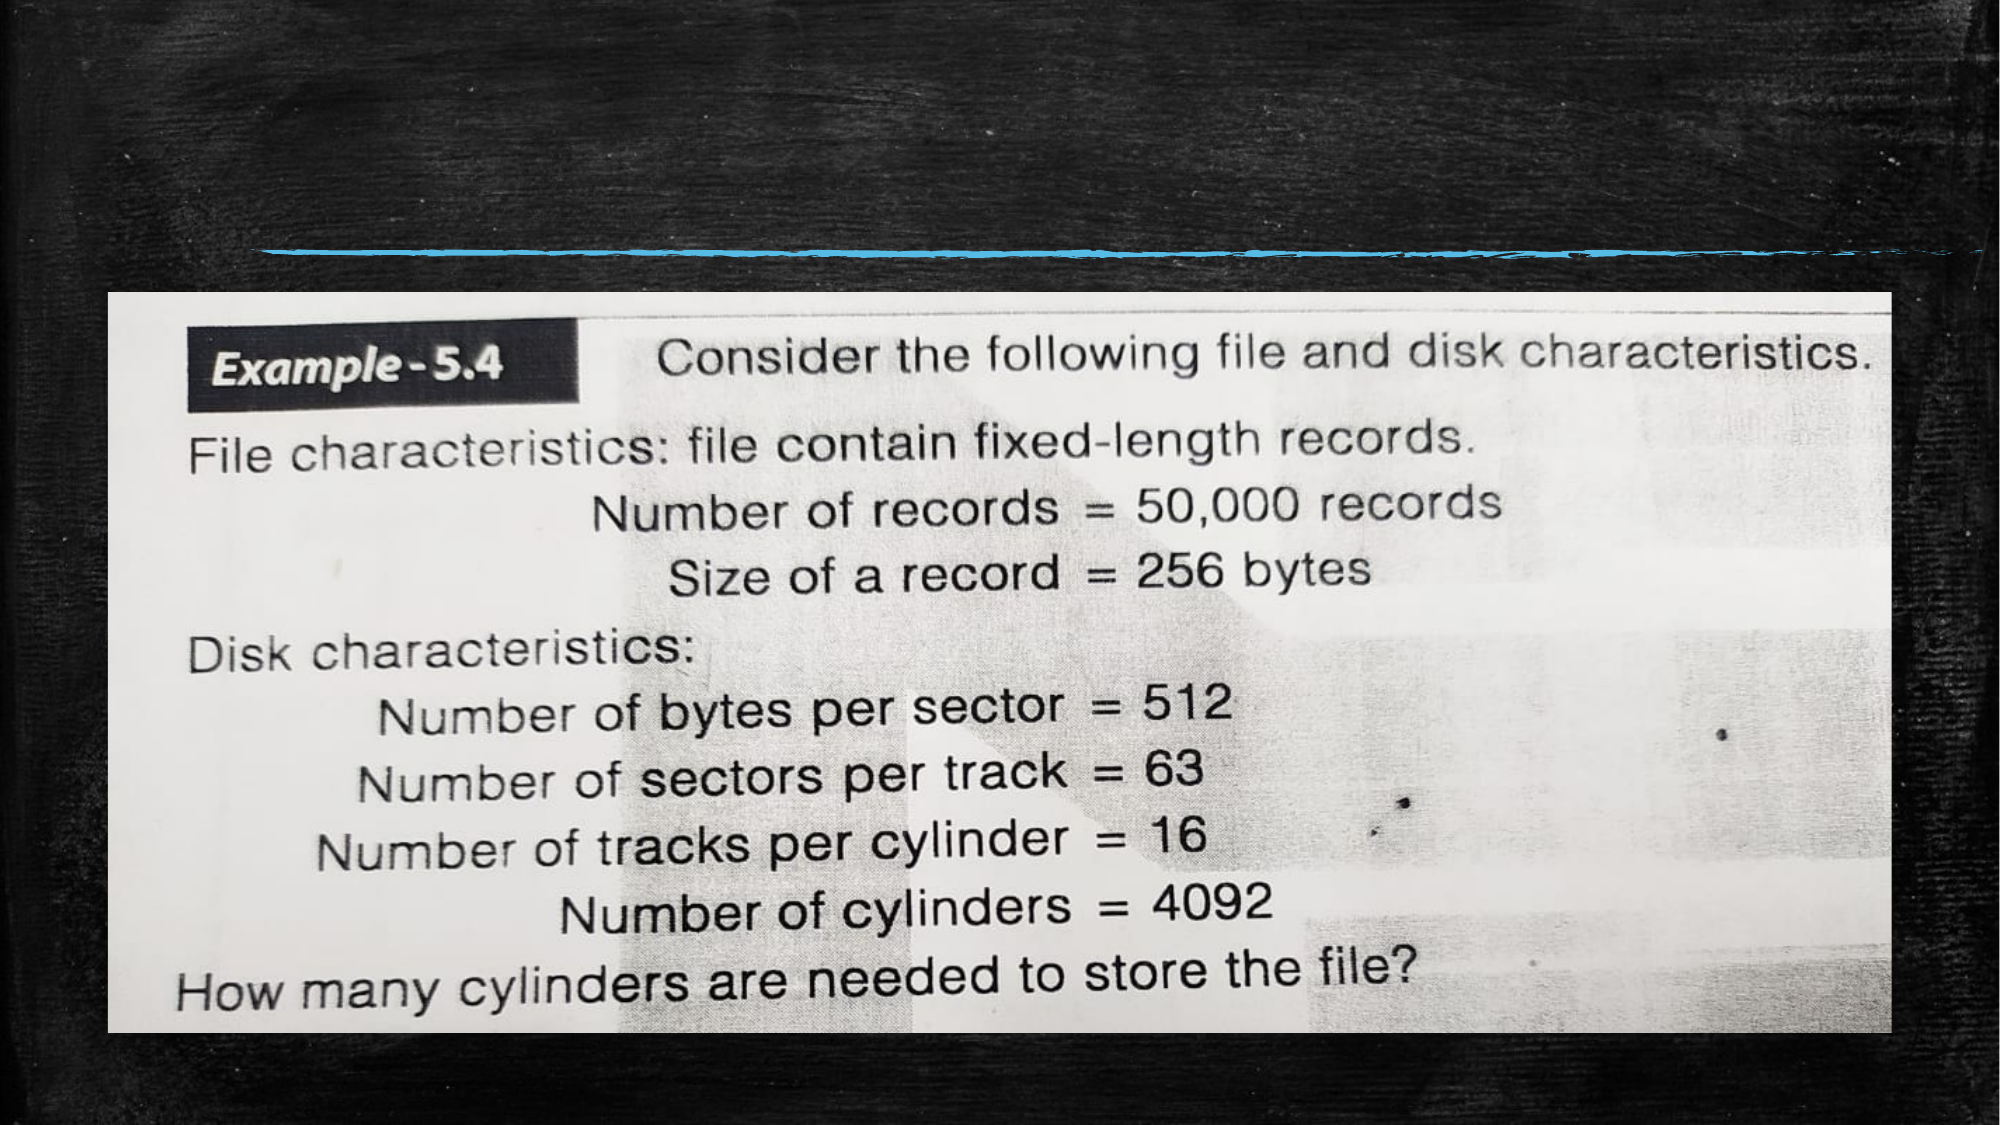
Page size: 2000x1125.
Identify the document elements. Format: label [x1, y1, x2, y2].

picture [107, 292, 1892, 1033]
